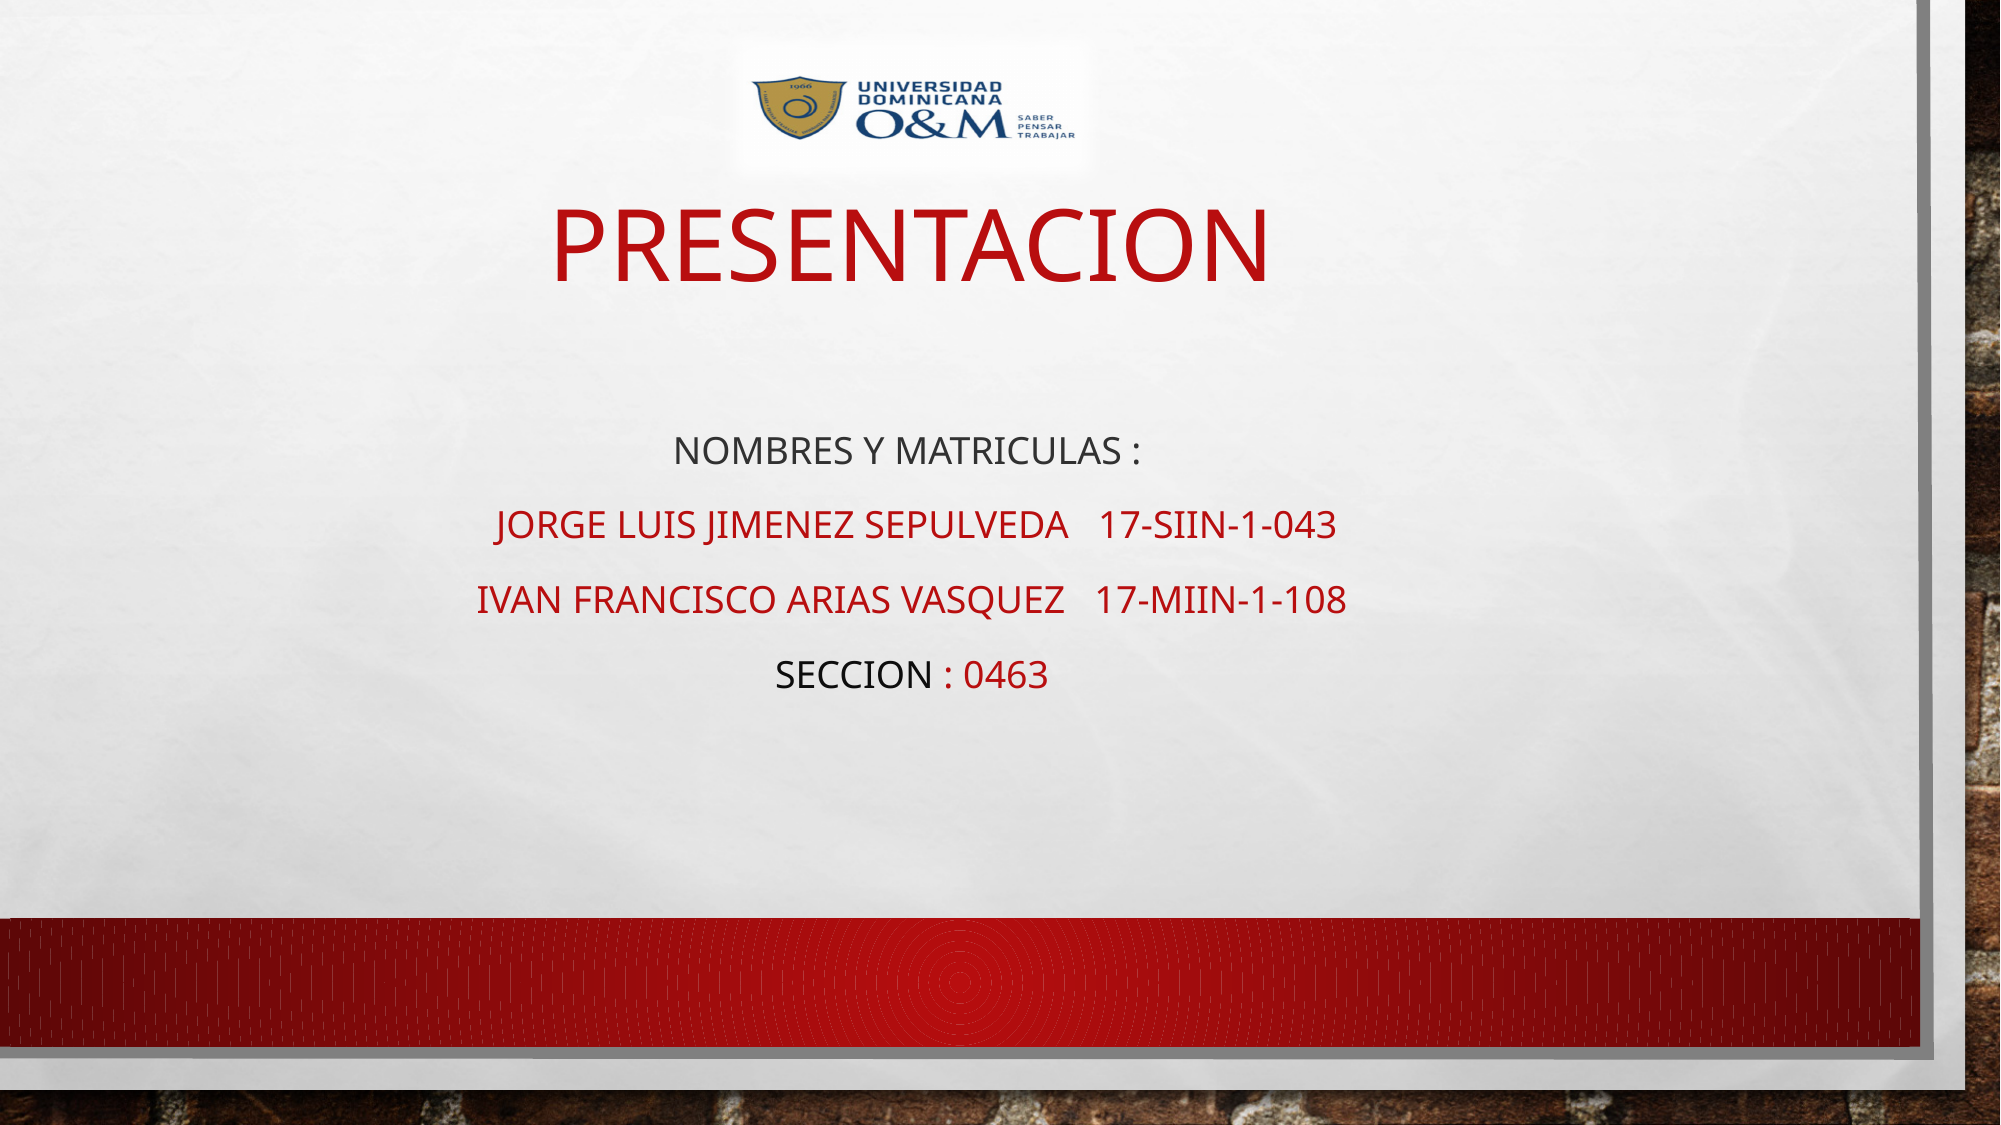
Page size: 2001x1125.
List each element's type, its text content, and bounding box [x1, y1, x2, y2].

list Nombres y matriculas : Jorge luis jimenez sepulveda 17-siin-1-043 ivan Francisco arias Vasquez 17-miin-1-108 SECCION : 0463 [46, 336, 1778, 778]
title presentacion [205, 149, 1620, 336]
picture [715, 21, 1109, 194]
picture [0, 0, 2000, 1125]
